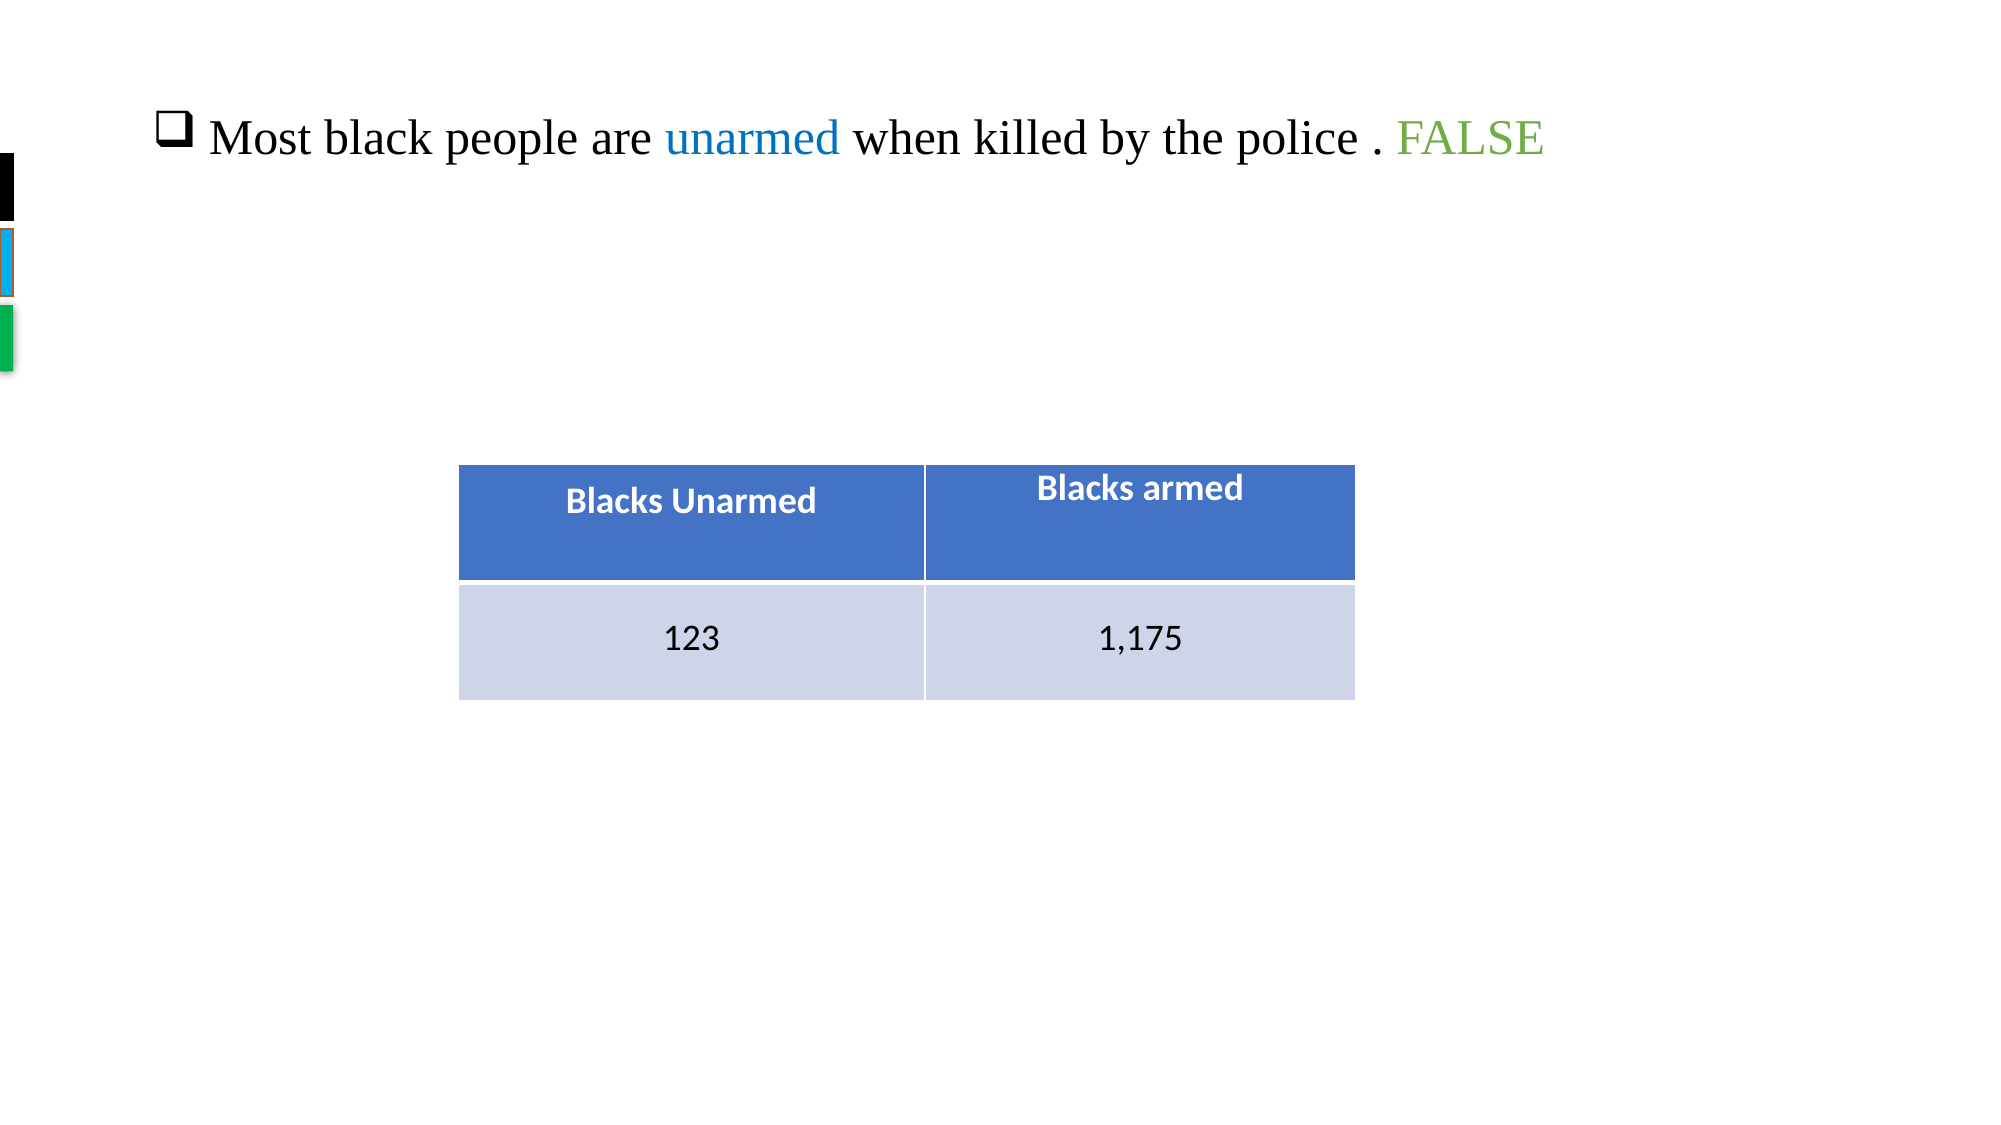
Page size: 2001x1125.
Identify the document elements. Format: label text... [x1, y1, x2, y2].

table_cell 1,175 [926, 585, 1355, 700]
title Most black people are unarmed when killed by the police . FALSE [137, 59, 1863, 278]
text_box [0, 305, 14, 372]
table_header Blacks armed [926, 465, 1355, 580]
table_header Blacks Unarmed [459, 465, 924, 580]
table_cell 123 [459, 585, 924, 700]
text_box [0, 153, 14, 221]
text_box [0, 228, 14, 297]
